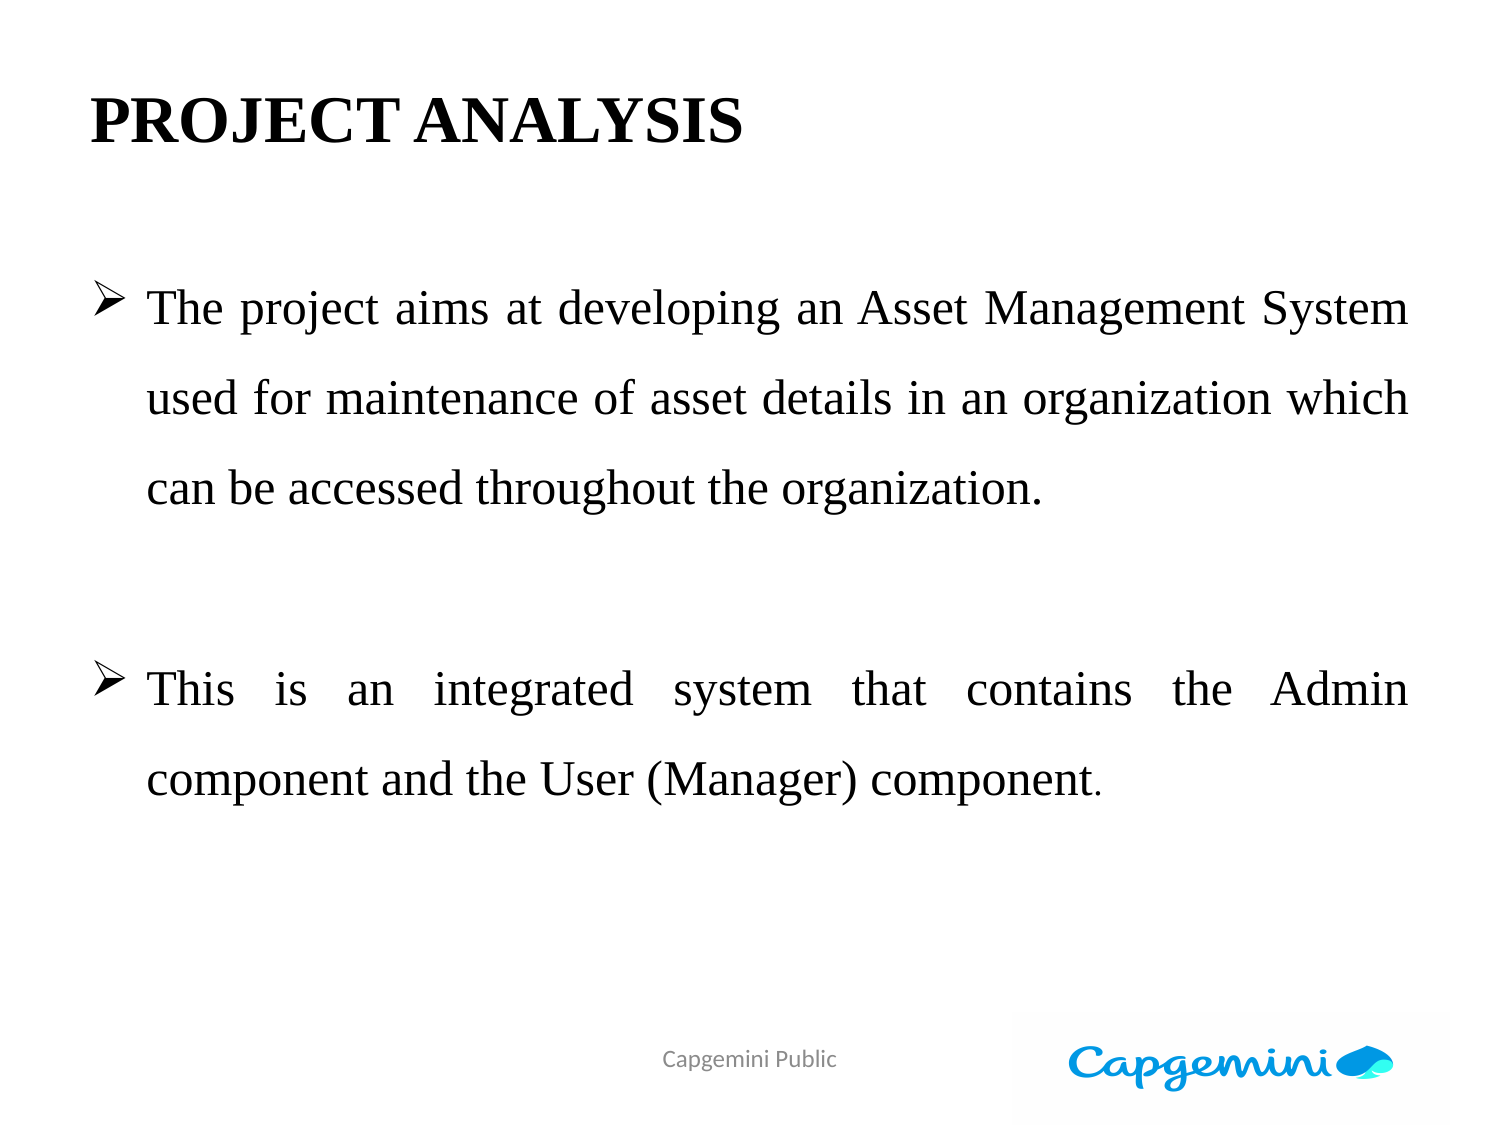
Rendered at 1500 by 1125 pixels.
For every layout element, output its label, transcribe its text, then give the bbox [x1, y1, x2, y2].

picture [1012, 1012, 1451, 1125]
footer Capgemini Public [512, 1042, 988, 1103]
title PROJECT ANALYSIS [75, 45, 1425, 188]
list The project aims at developing an Asset Management System used for maintenance of asset details in an organization which can be accessed throughout the organization. This is an integrated system that contains the Admin component and the User (Manager) component. [75, 237, 1425, 1005]
